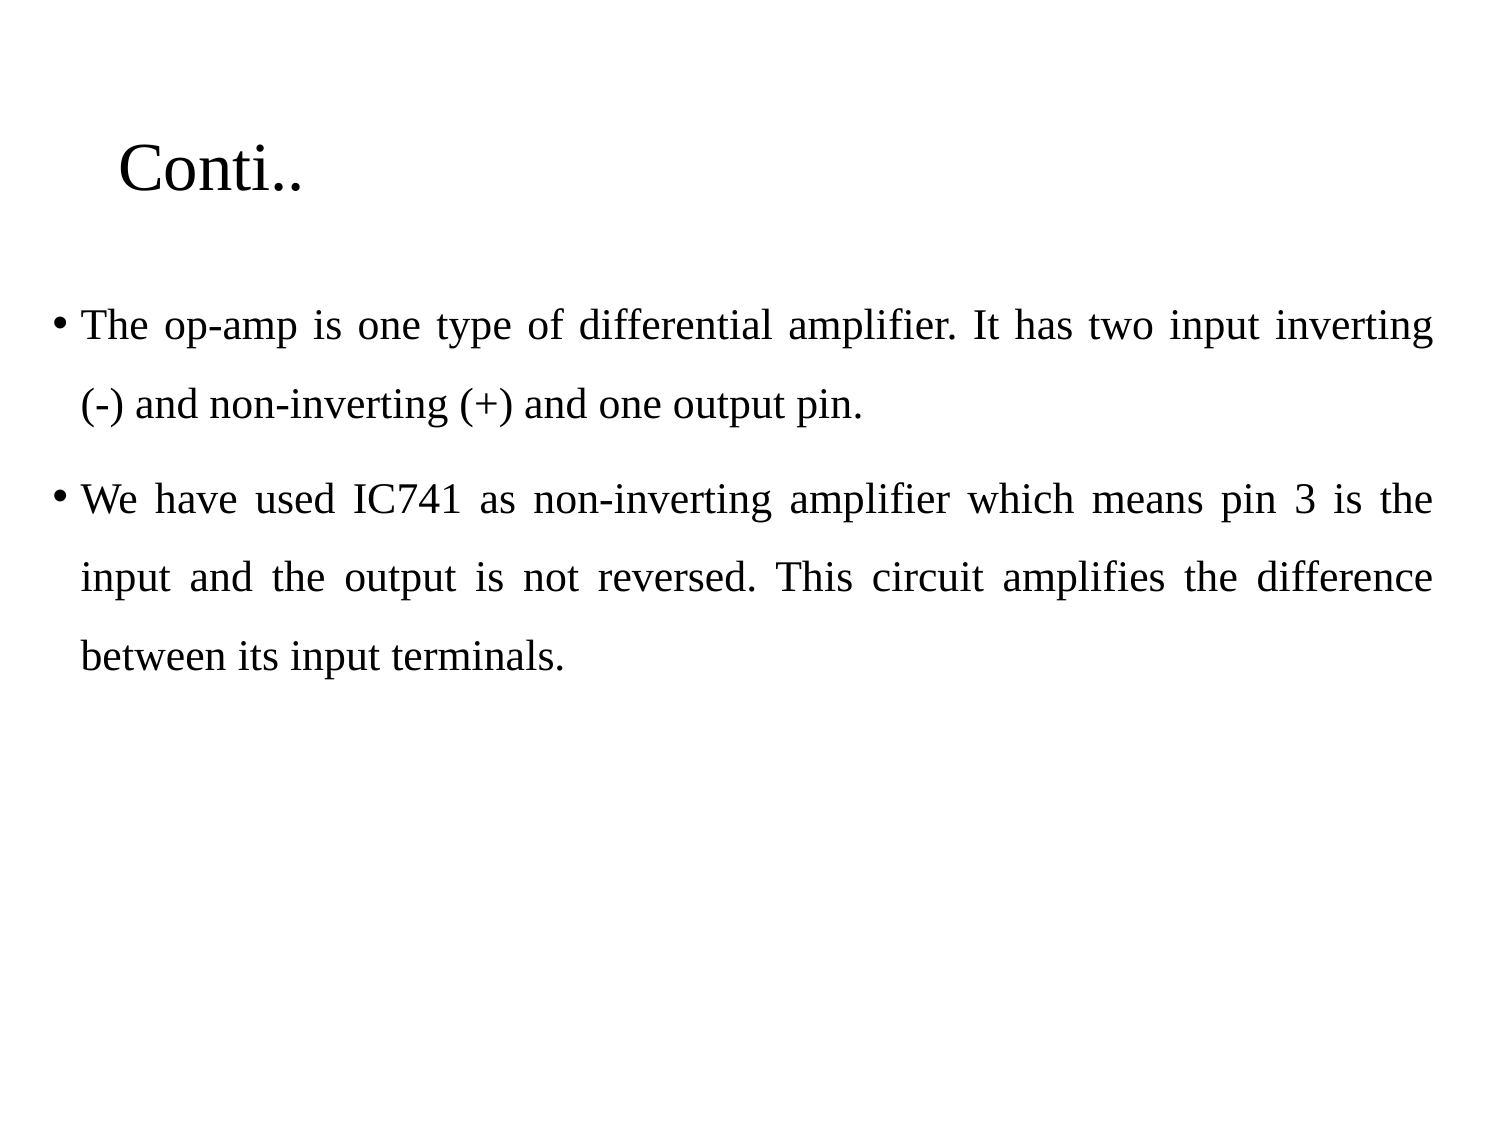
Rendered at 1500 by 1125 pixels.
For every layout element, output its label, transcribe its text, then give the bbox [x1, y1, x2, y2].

title Conti.. [103, 59, 1397, 262]
list The op-amp is one type of differential amplifier. It has two input inverting (-) and non-inverting (+) and one output pin. We have used IC741 as non-inverting amplifier which means pin 3 is the input and the output is not reversed. This circuit amplifies the difference between its input terminals. [37, 262, 1450, 1075]
